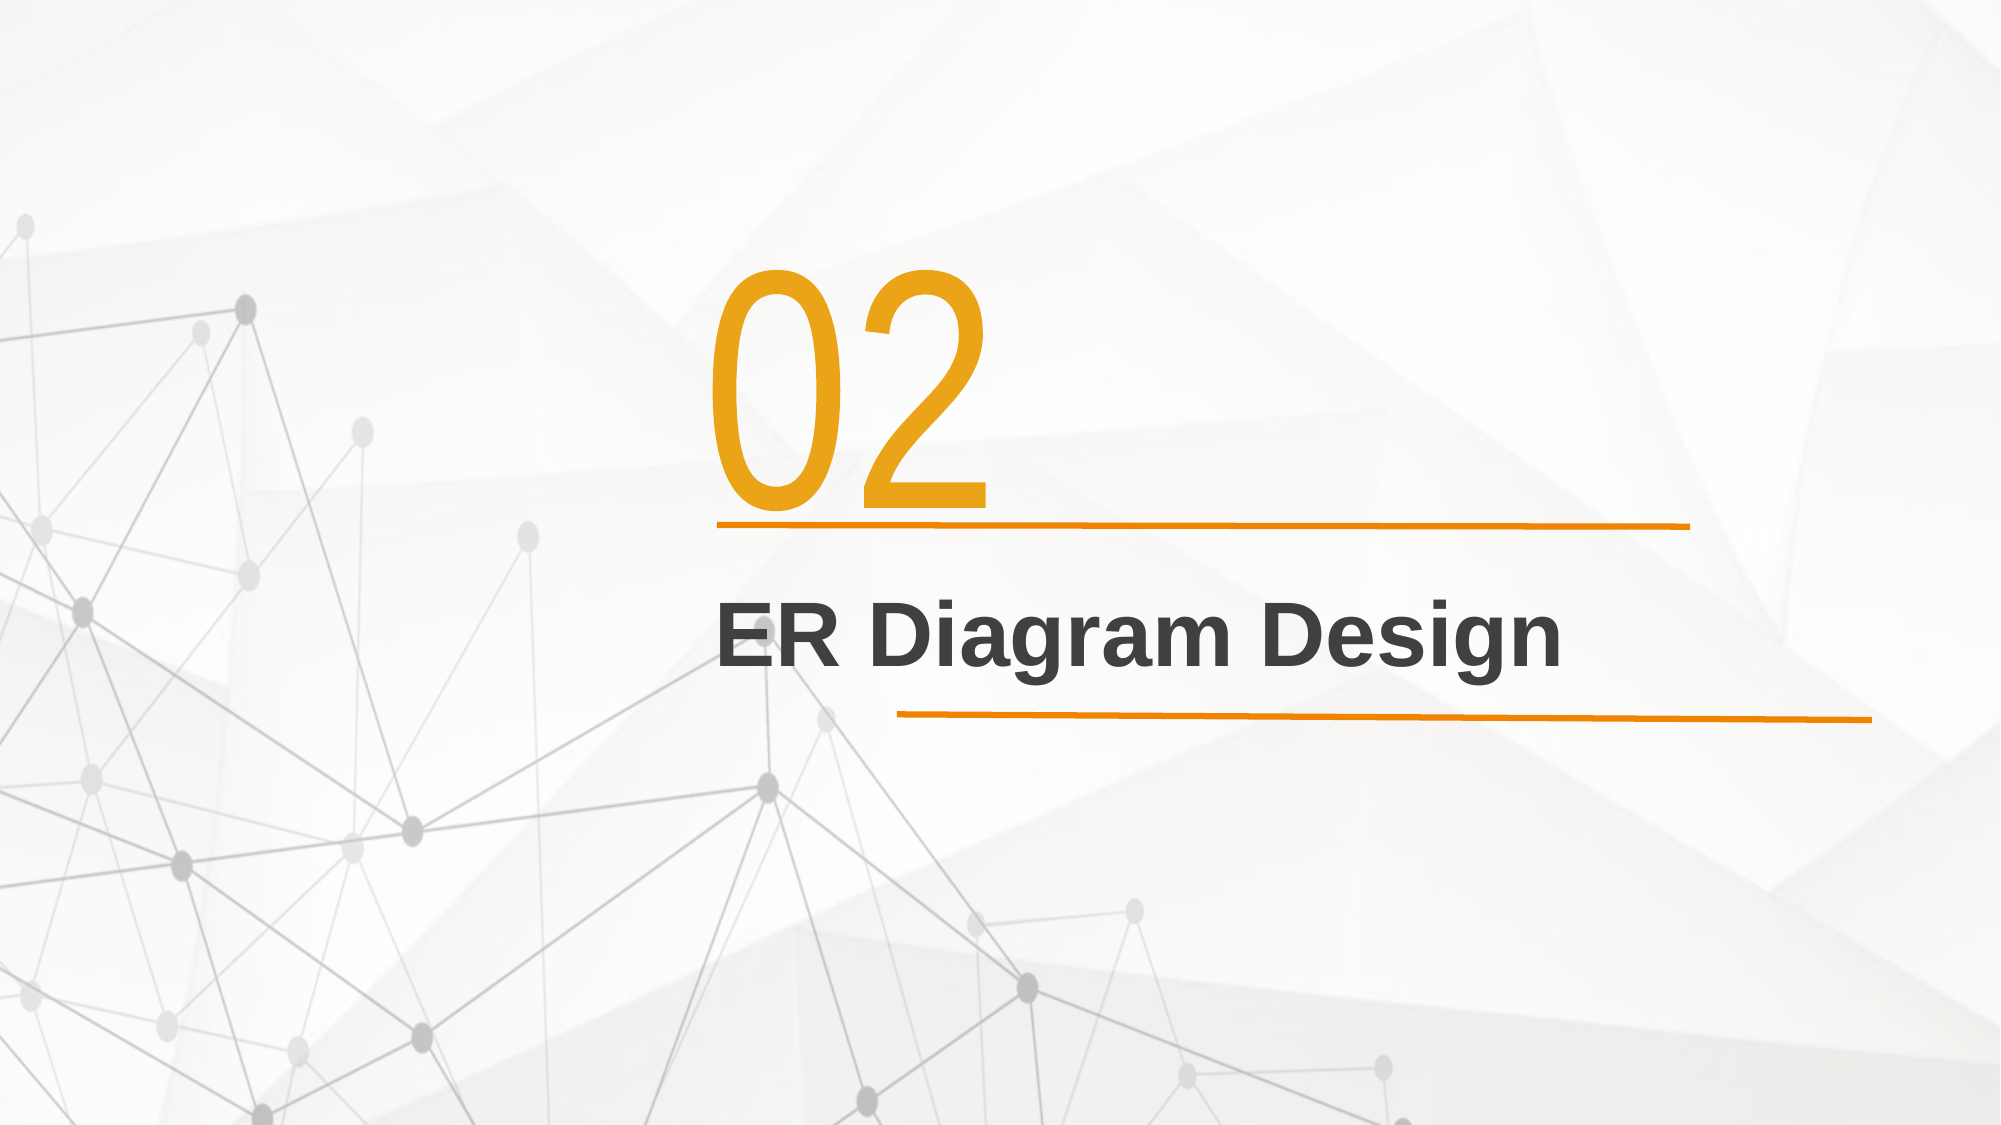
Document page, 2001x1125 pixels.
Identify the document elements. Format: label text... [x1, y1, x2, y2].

title ER Diagram Design [699, 547, 1937, 694]
picture [0, 0, 2001, 1125]
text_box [896, 714, 1872, 720]
